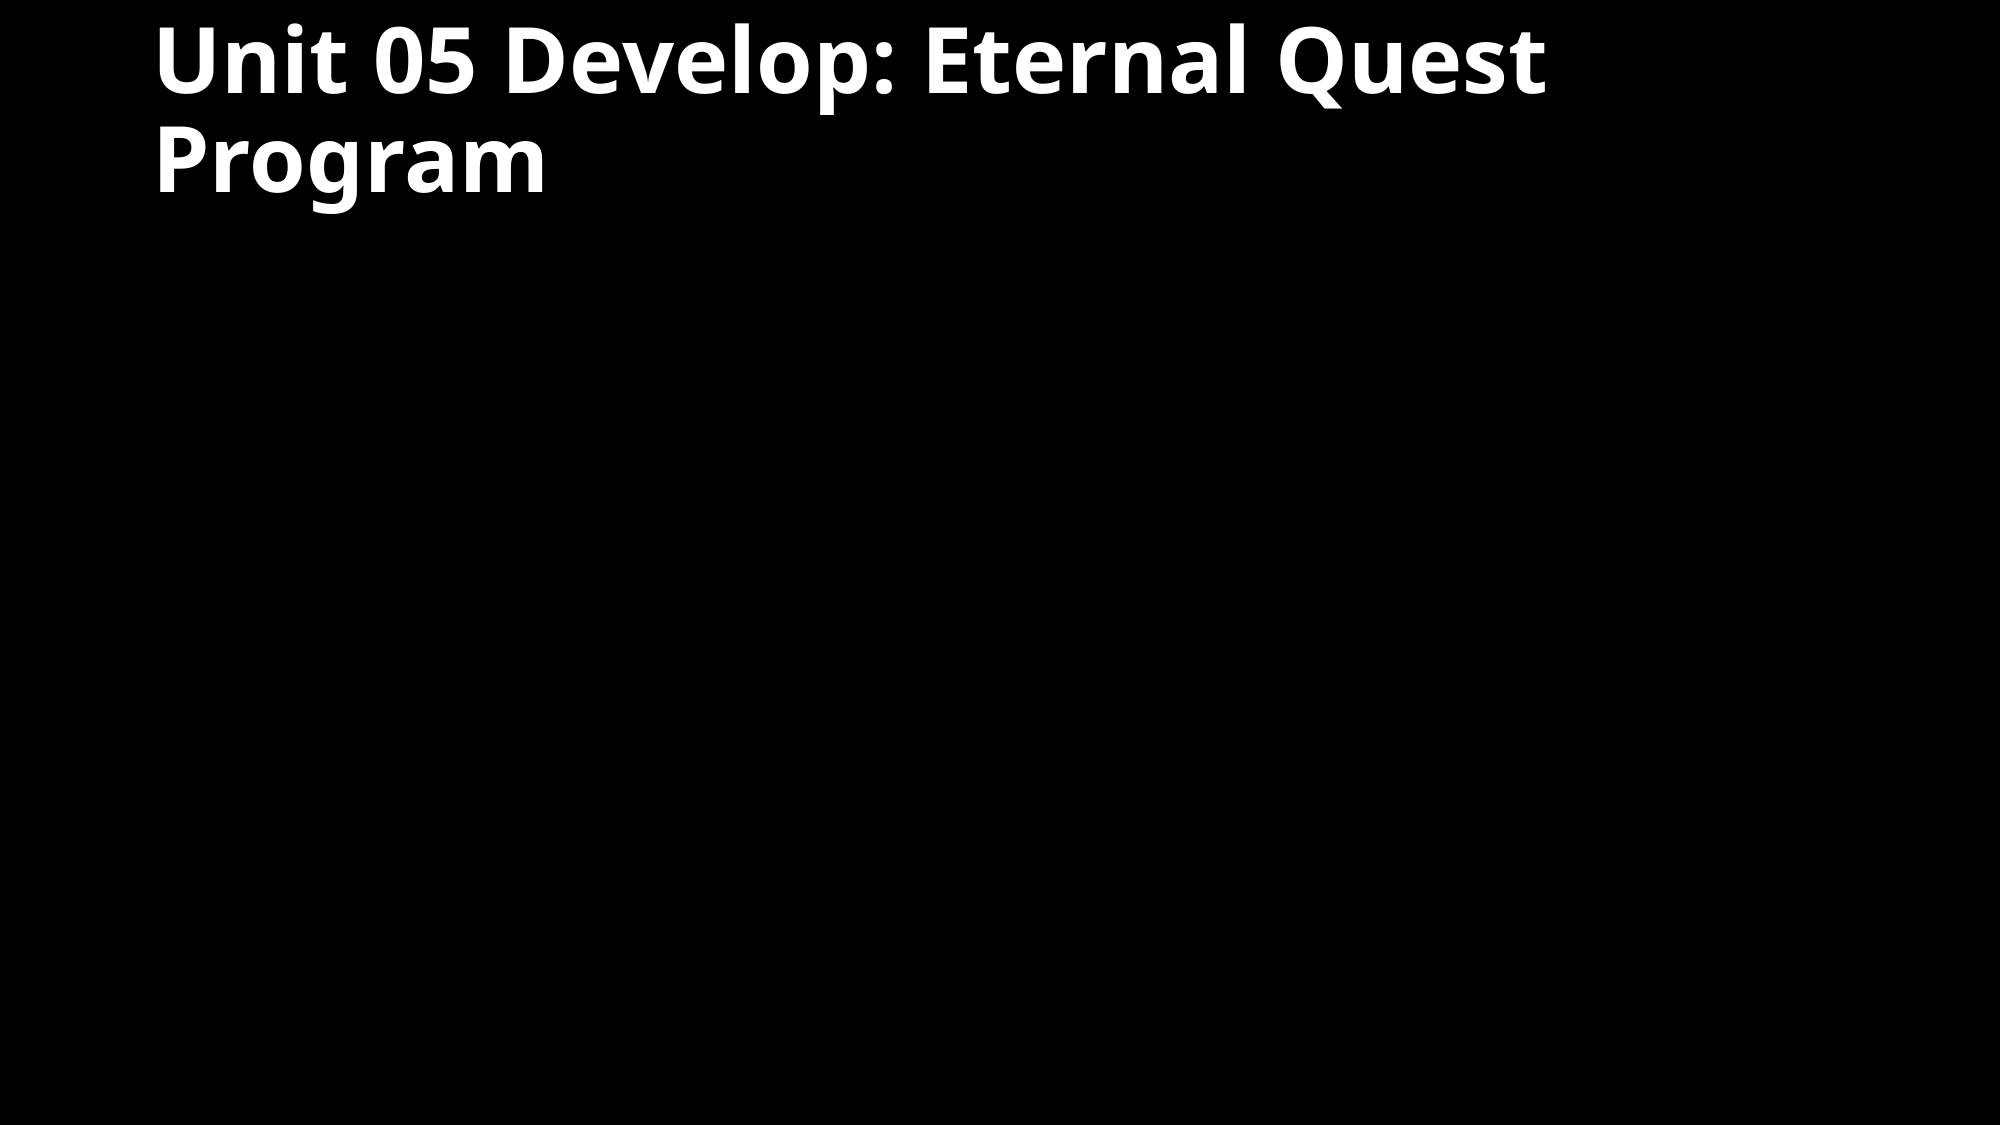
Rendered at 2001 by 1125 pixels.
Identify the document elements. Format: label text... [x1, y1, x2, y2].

title Unit 05 Develop: Eternal Quest Program [137, 59, 1863, 278]
